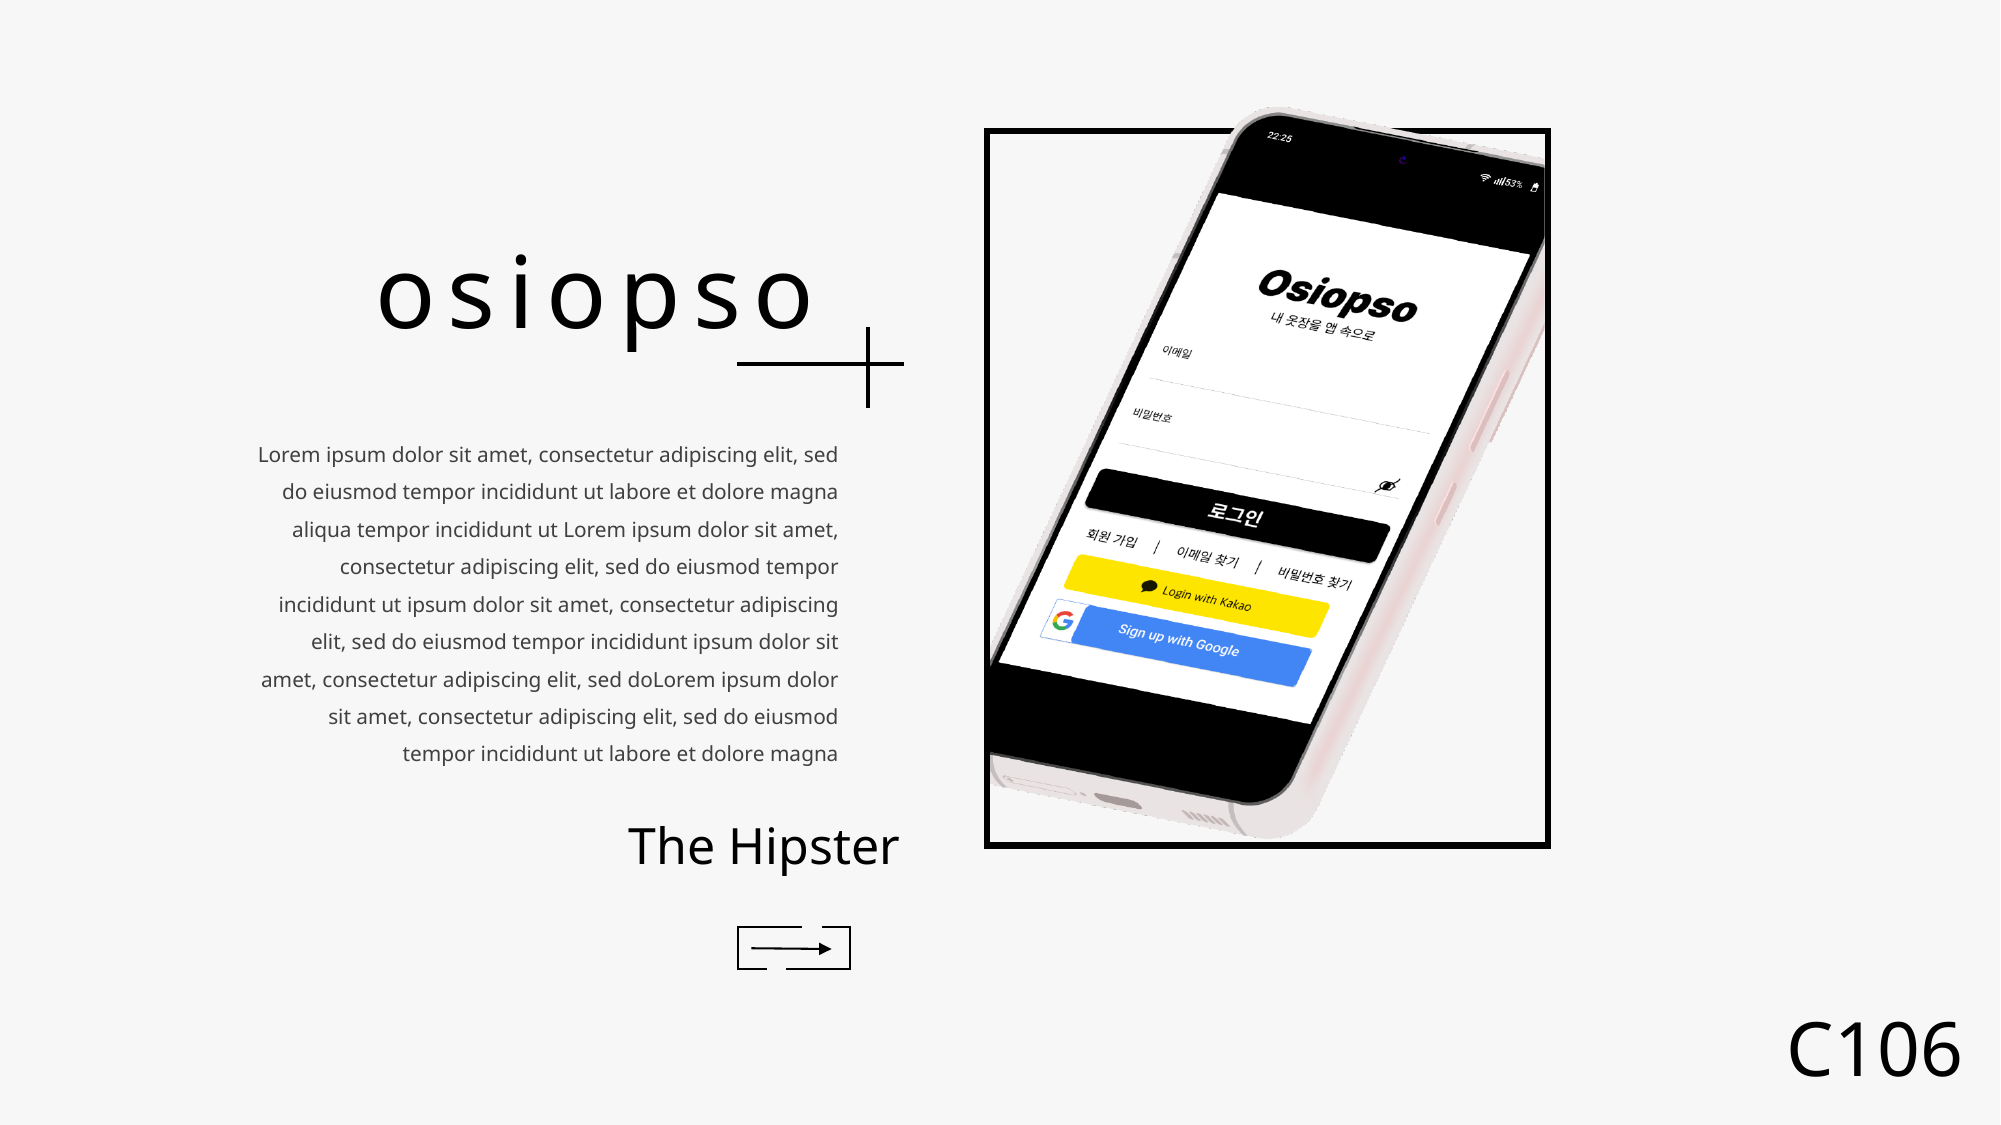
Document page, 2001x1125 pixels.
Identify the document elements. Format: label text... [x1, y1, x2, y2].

text_box osiopso [324, 221, 865, 356]
text_box [1545, 130, 1549, 846]
text_box Lorem ipsum dolor sit amet, consectetur adipiscing elit, sed do eiusmod tempor incididunt ut labore et dolore magna aliqua tempor incididunt ut Lorem ipsum dolor sit amet, consectetur adipiscing elit, sed do eiusmod tempor incididunt ut ipsum dolor sit amet, consectetur adipiscing elit, sed do eiusmod tempor incididunt ipsum dolor sit amet, consectetur adipiscing elit, sed doLorem ipsum dolor sit amet, consectetur adipiscing elit, sed do eiusmod tempor incididunt ut labore et dolore magna [241, 421, 854, 774]
text_box C106 [1772, 993, 1998, 1099]
text_box [986, 130, 990, 846]
picture [990, 99, 1545, 846]
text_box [736, 326, 905, 409]
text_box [736, 927, 852, 970]
text_box The Hipster [613, 807, 916, 883]
